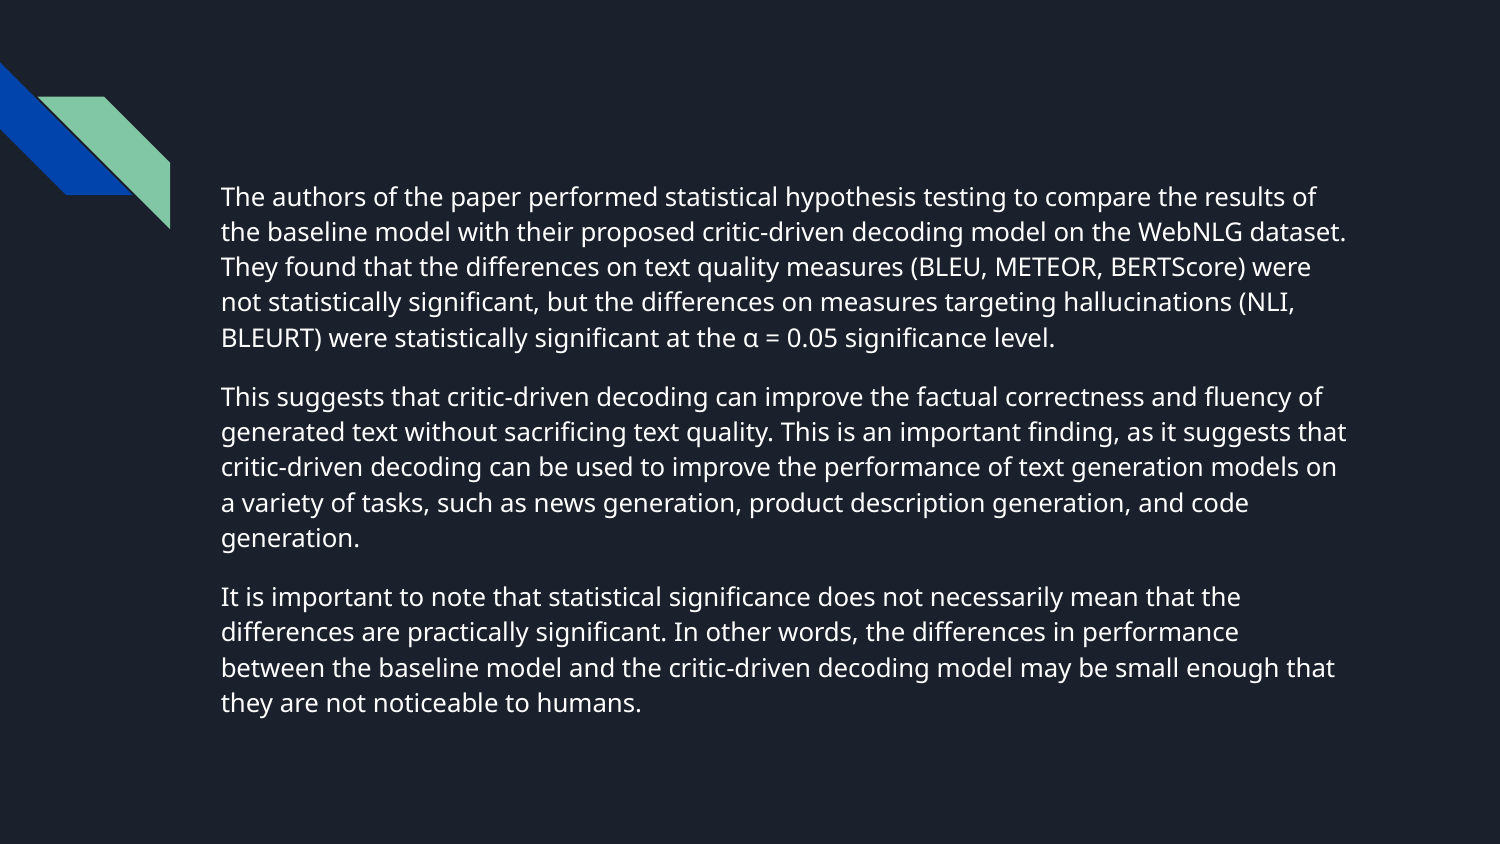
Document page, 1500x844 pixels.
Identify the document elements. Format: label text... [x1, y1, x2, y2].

list The authors of the paper performed statistical hypothesis testing to compare the results of the baseline model with their proposed critic-driven decoding model on the WebNLG dataset. They found that the differences on text quality measures (BLEU, METEOR, BERTScore) were not statistically significant, but the differences on measures targeting hallucinations (NLI, BLEURT) were statistically significant at the α = 0.05 significance level. This suggests that critic-driven decoding can improve the factual correctness and fluency of generated text without sacrificing text quality. This is an important finding, as it suggests that critic-driven decoding can be used to improve the performance of text generation models on a variety of tasks, such as news generation, product description generation, and code generation. It is important to note that statistical significance does not necessarily mean that the differences are practically significant. In other words, the differences in performance between the baseline model and the critic-driven decoding model may be small enough that they are not noticeable to humans. [205, 106, 1368, 735]
